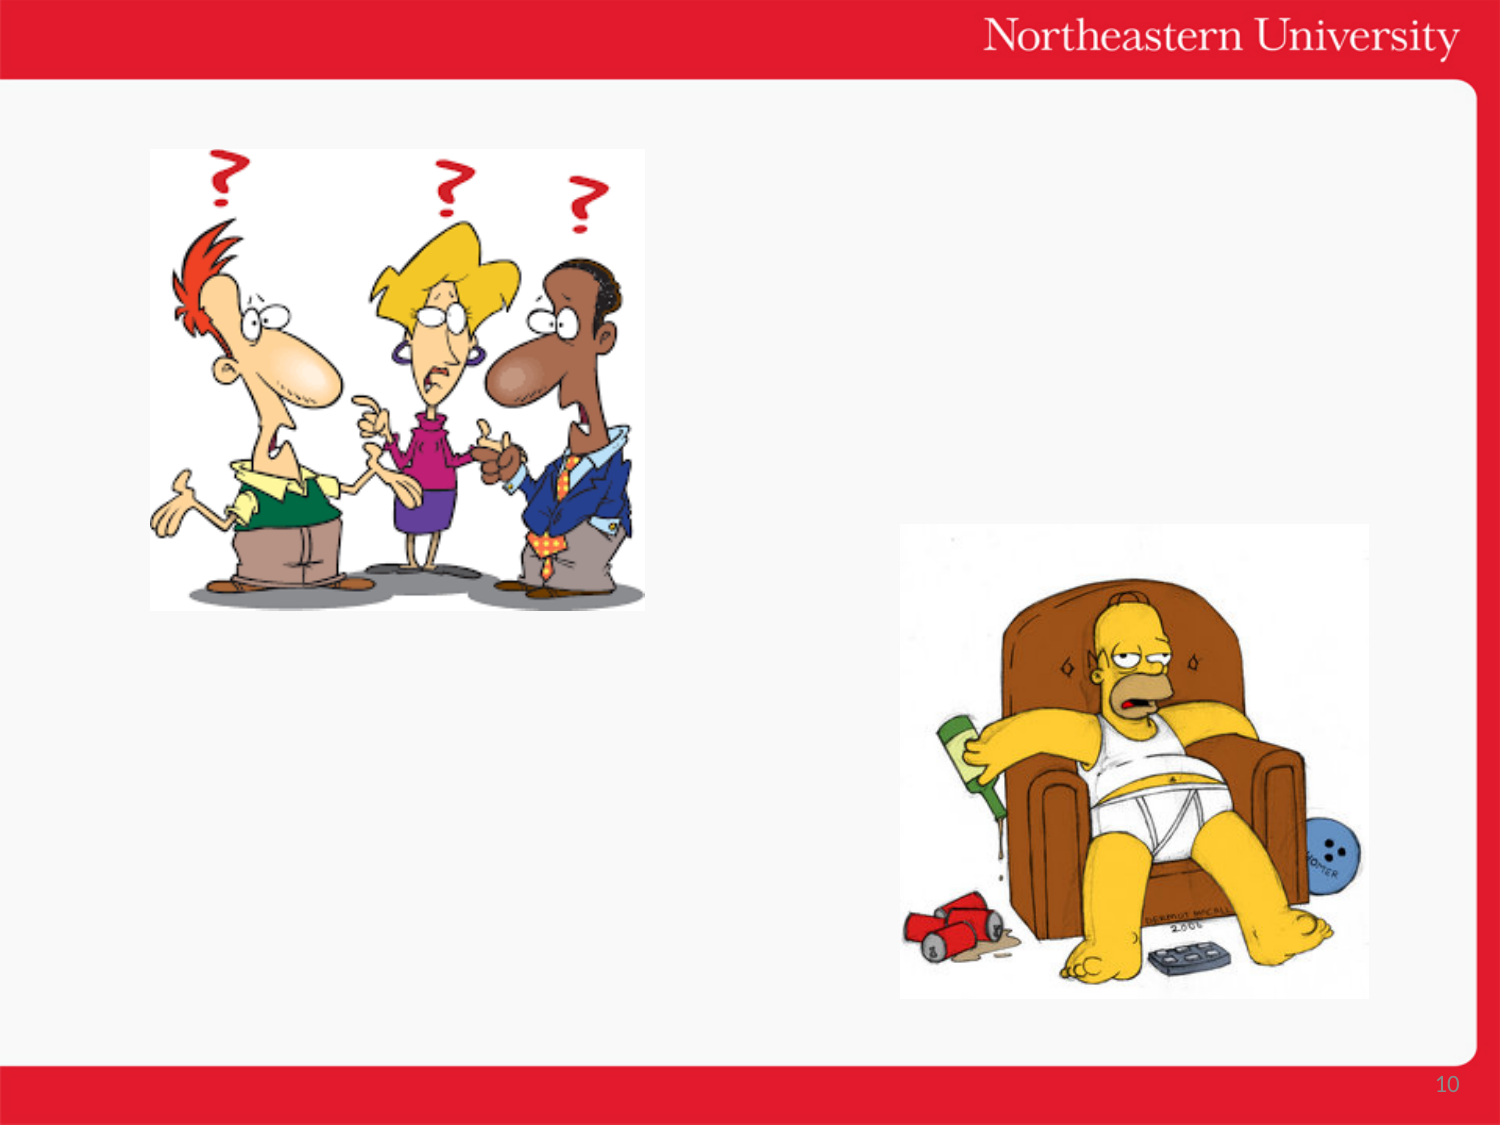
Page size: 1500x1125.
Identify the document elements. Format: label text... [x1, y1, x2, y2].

slide_number 10 [1125, 1052, 1475, 1113]
picture [0, 0, 1500, 1125]
